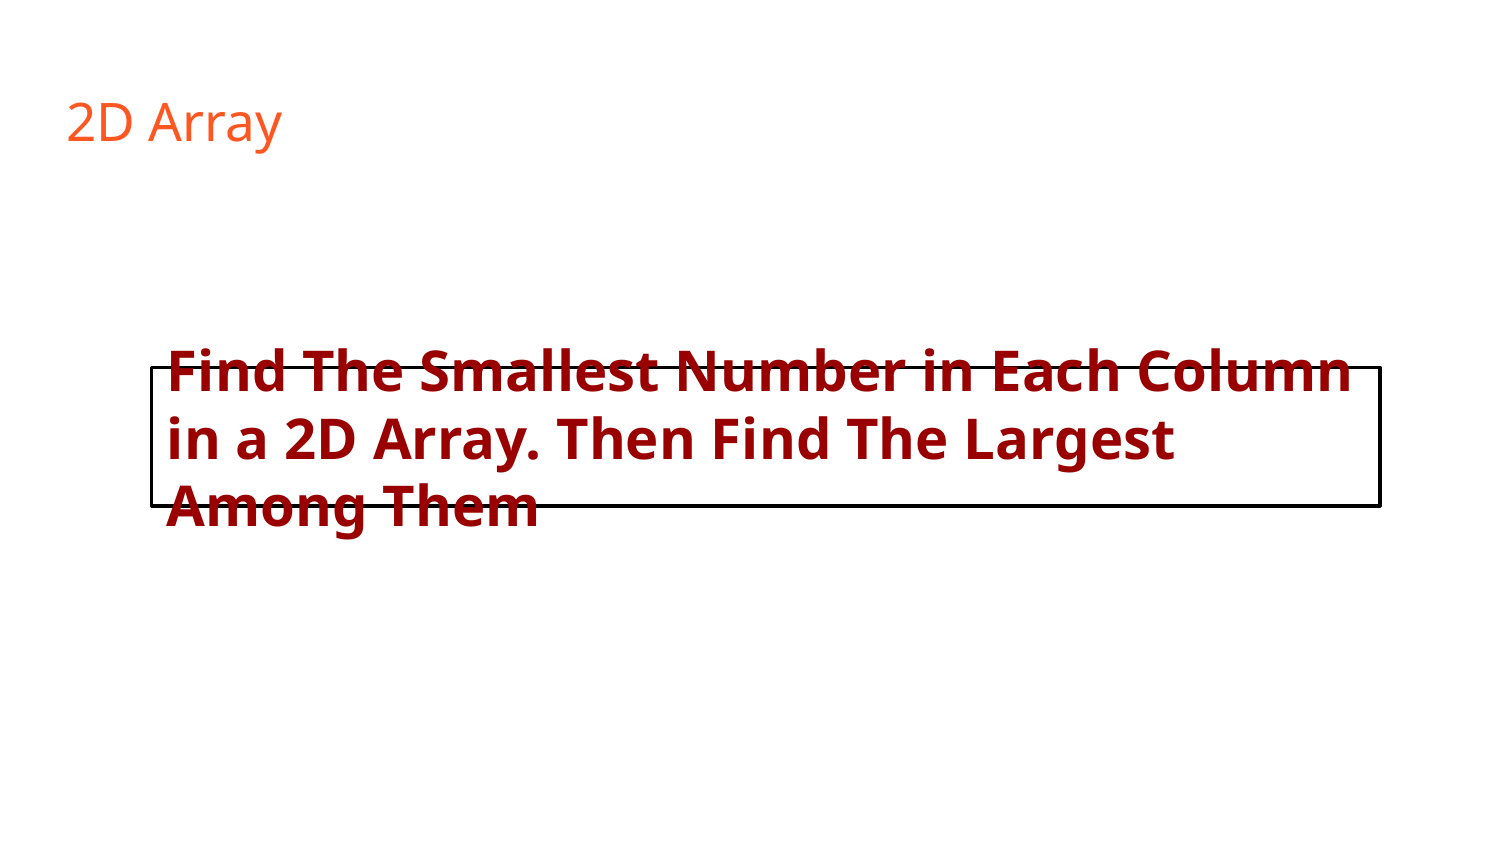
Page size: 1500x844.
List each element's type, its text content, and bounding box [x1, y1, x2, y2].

text_box Find The Smallest Number in Each Column in a 2D Array. Then Find The Largest Among Them [151, 367, 1380, 506]
title 2D Array [51, 72, 1465, 167]
